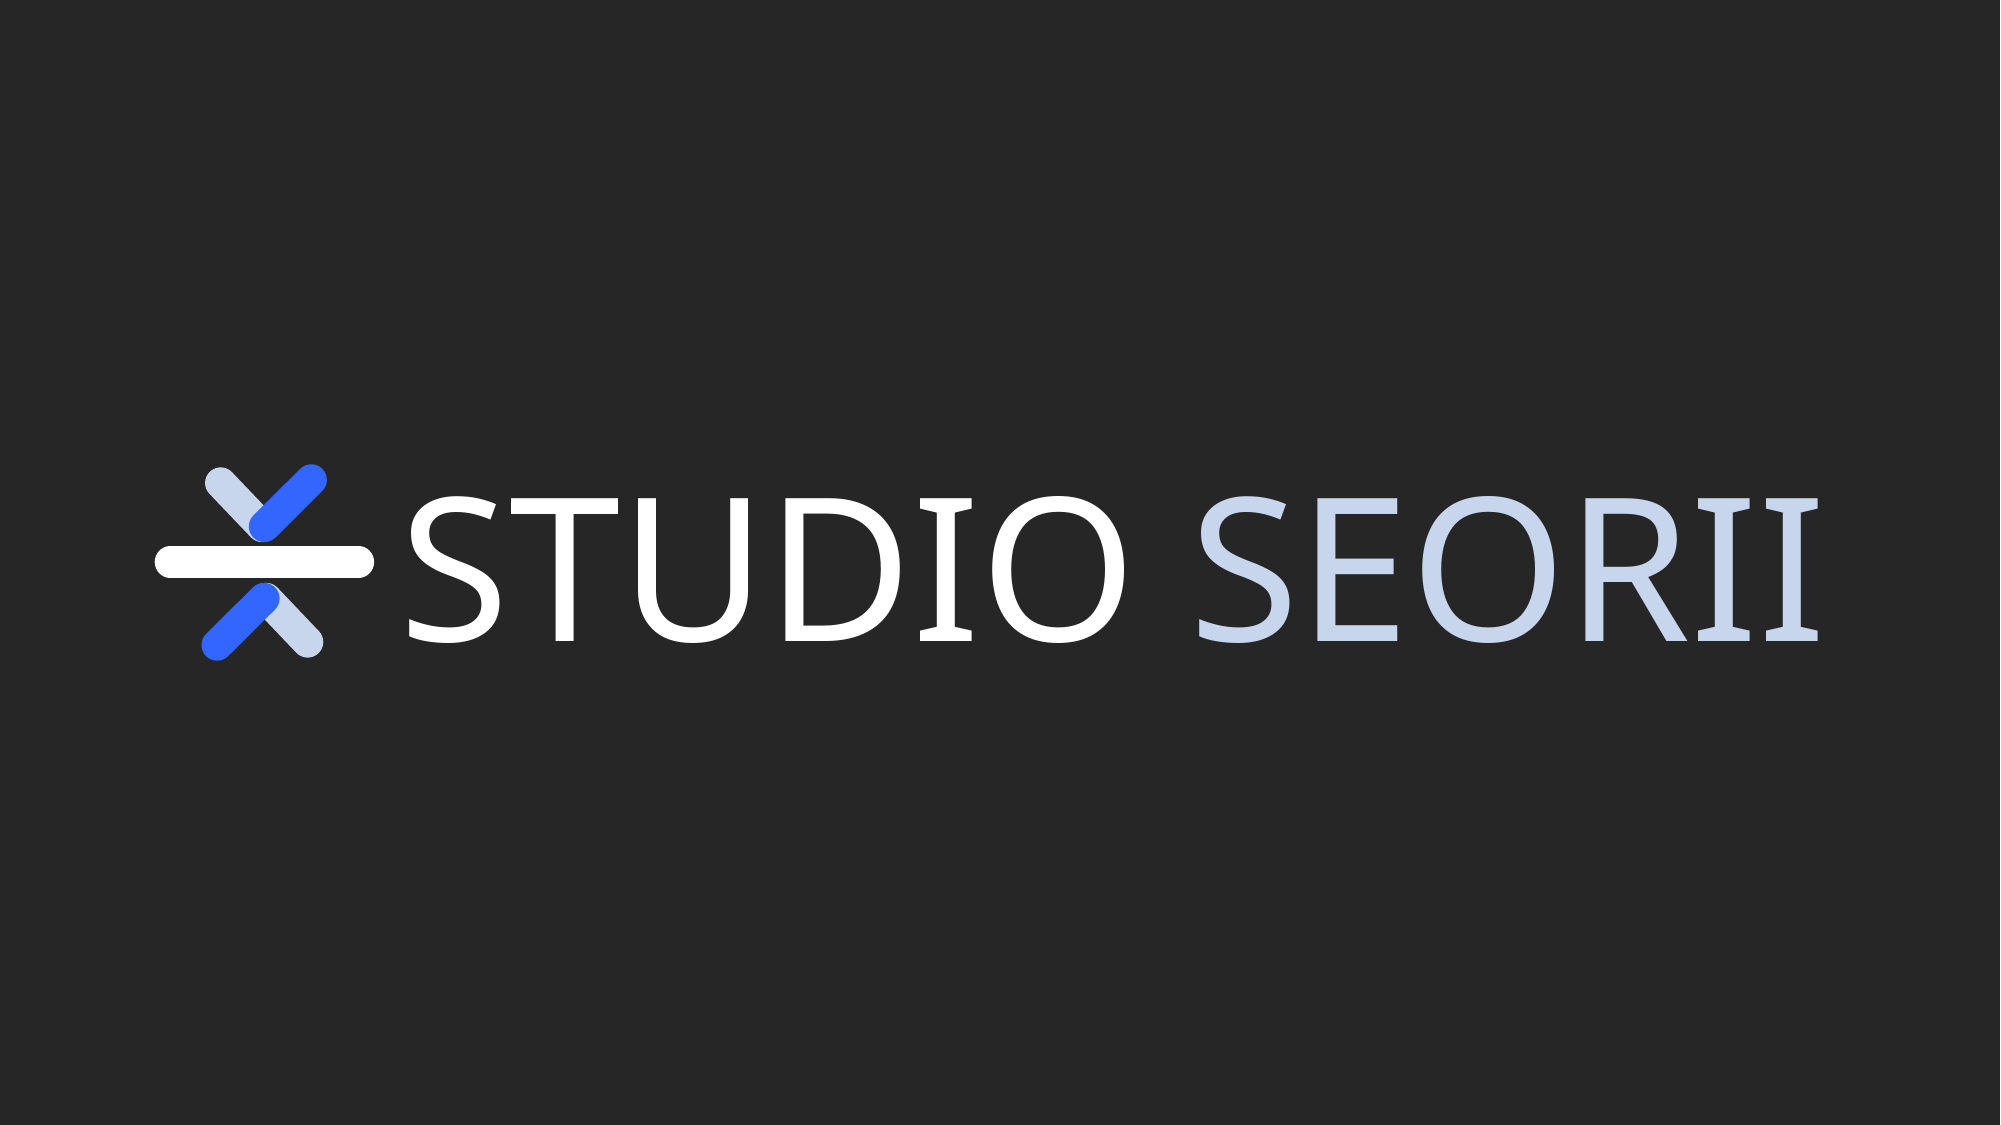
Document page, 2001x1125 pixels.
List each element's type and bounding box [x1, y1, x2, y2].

text_box [170, 433, 1830, 692]
